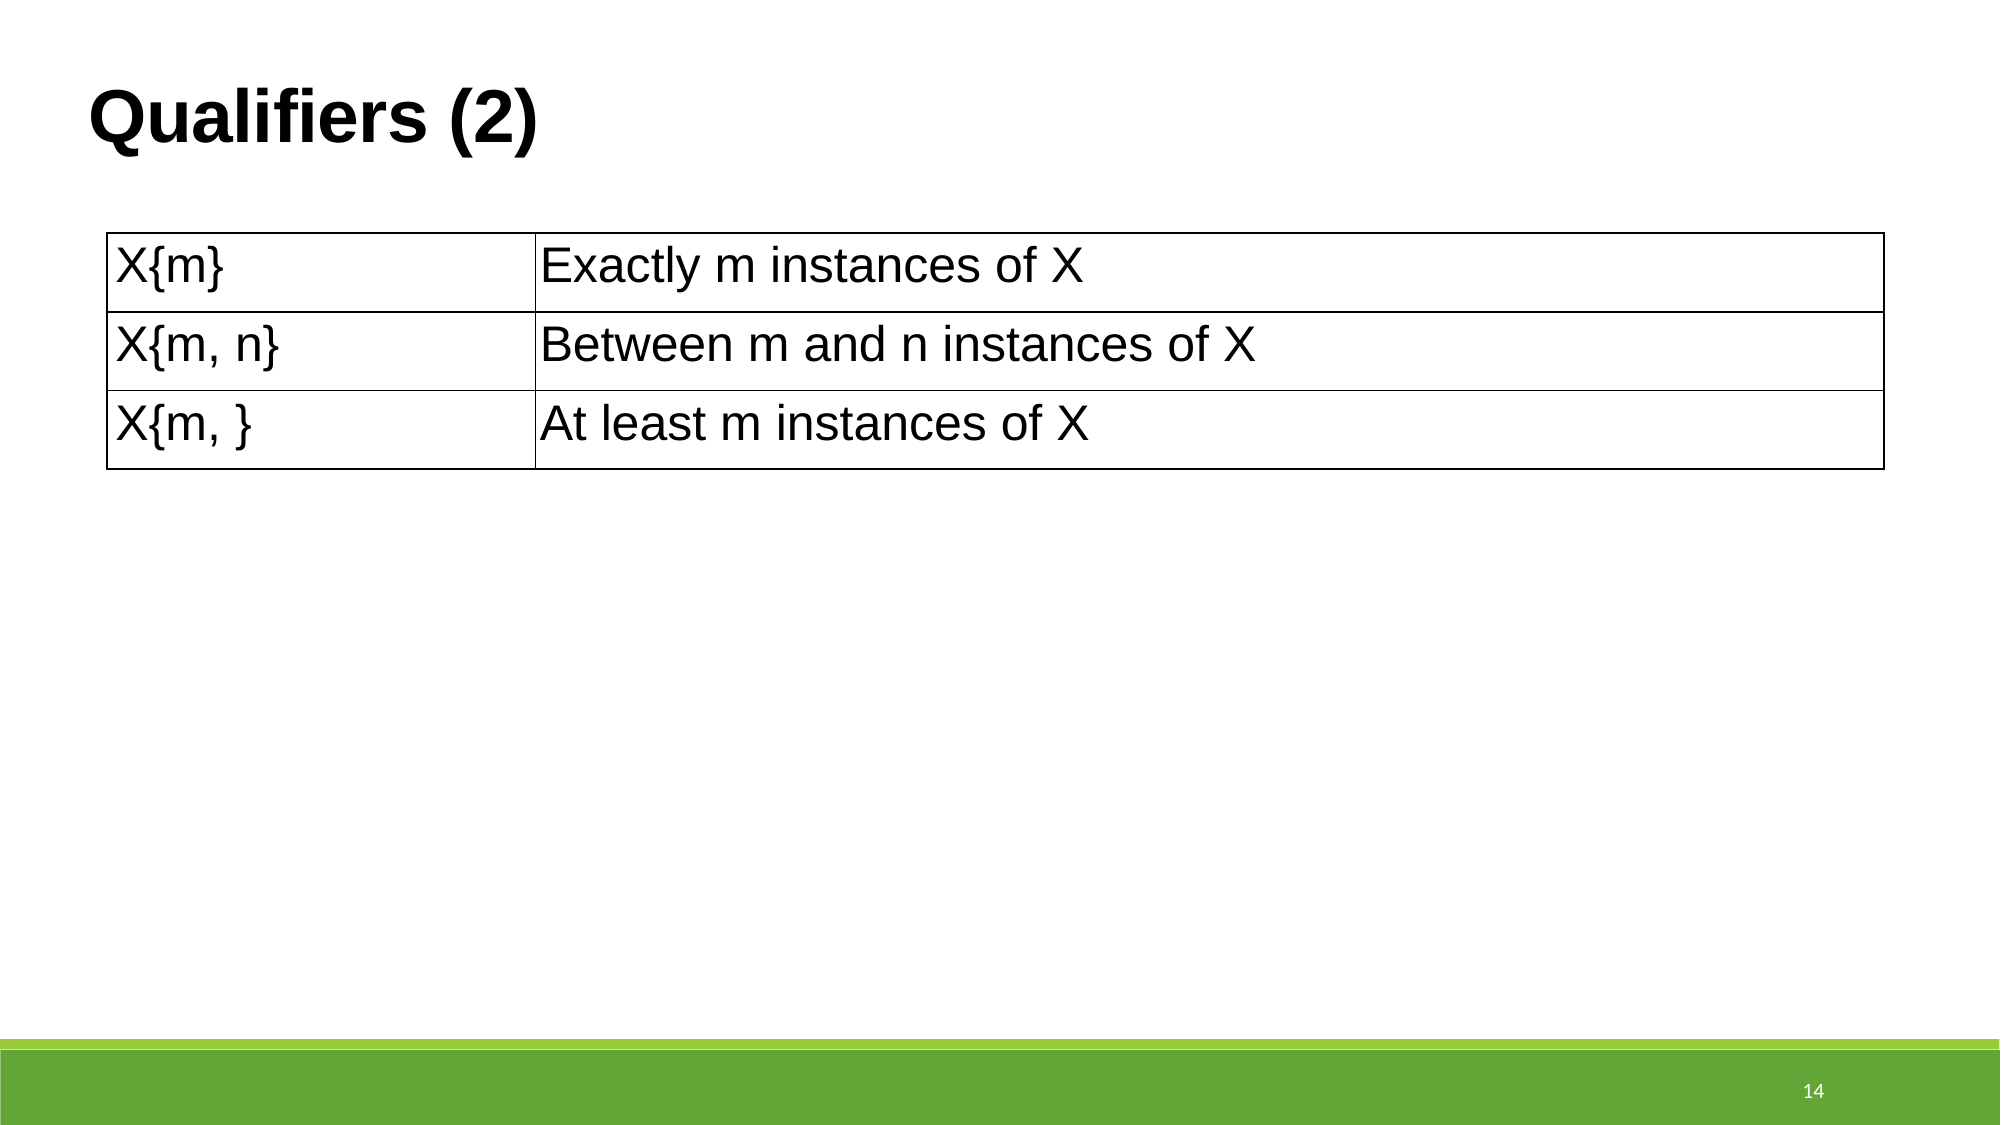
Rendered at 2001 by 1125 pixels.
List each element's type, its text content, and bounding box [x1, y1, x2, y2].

table_cell At least m instances of X [536, 391, 1883, 468]
table_cell X{m, n} [108, 313, 535, 390]
slide_number 14 [1624, 1059, 1840, 1120]
table_cell Between m and n instances of X [536, 313, 1883, 390]
table_header Exactly m instances of X [536, 234, 1883, 311]
table_cell X{m, } [108, 391, 535, 468]
table_header X{m} [108, 234, 535, 311]
text_box Qualifiers (2) [87, 67, 1933, 158]
